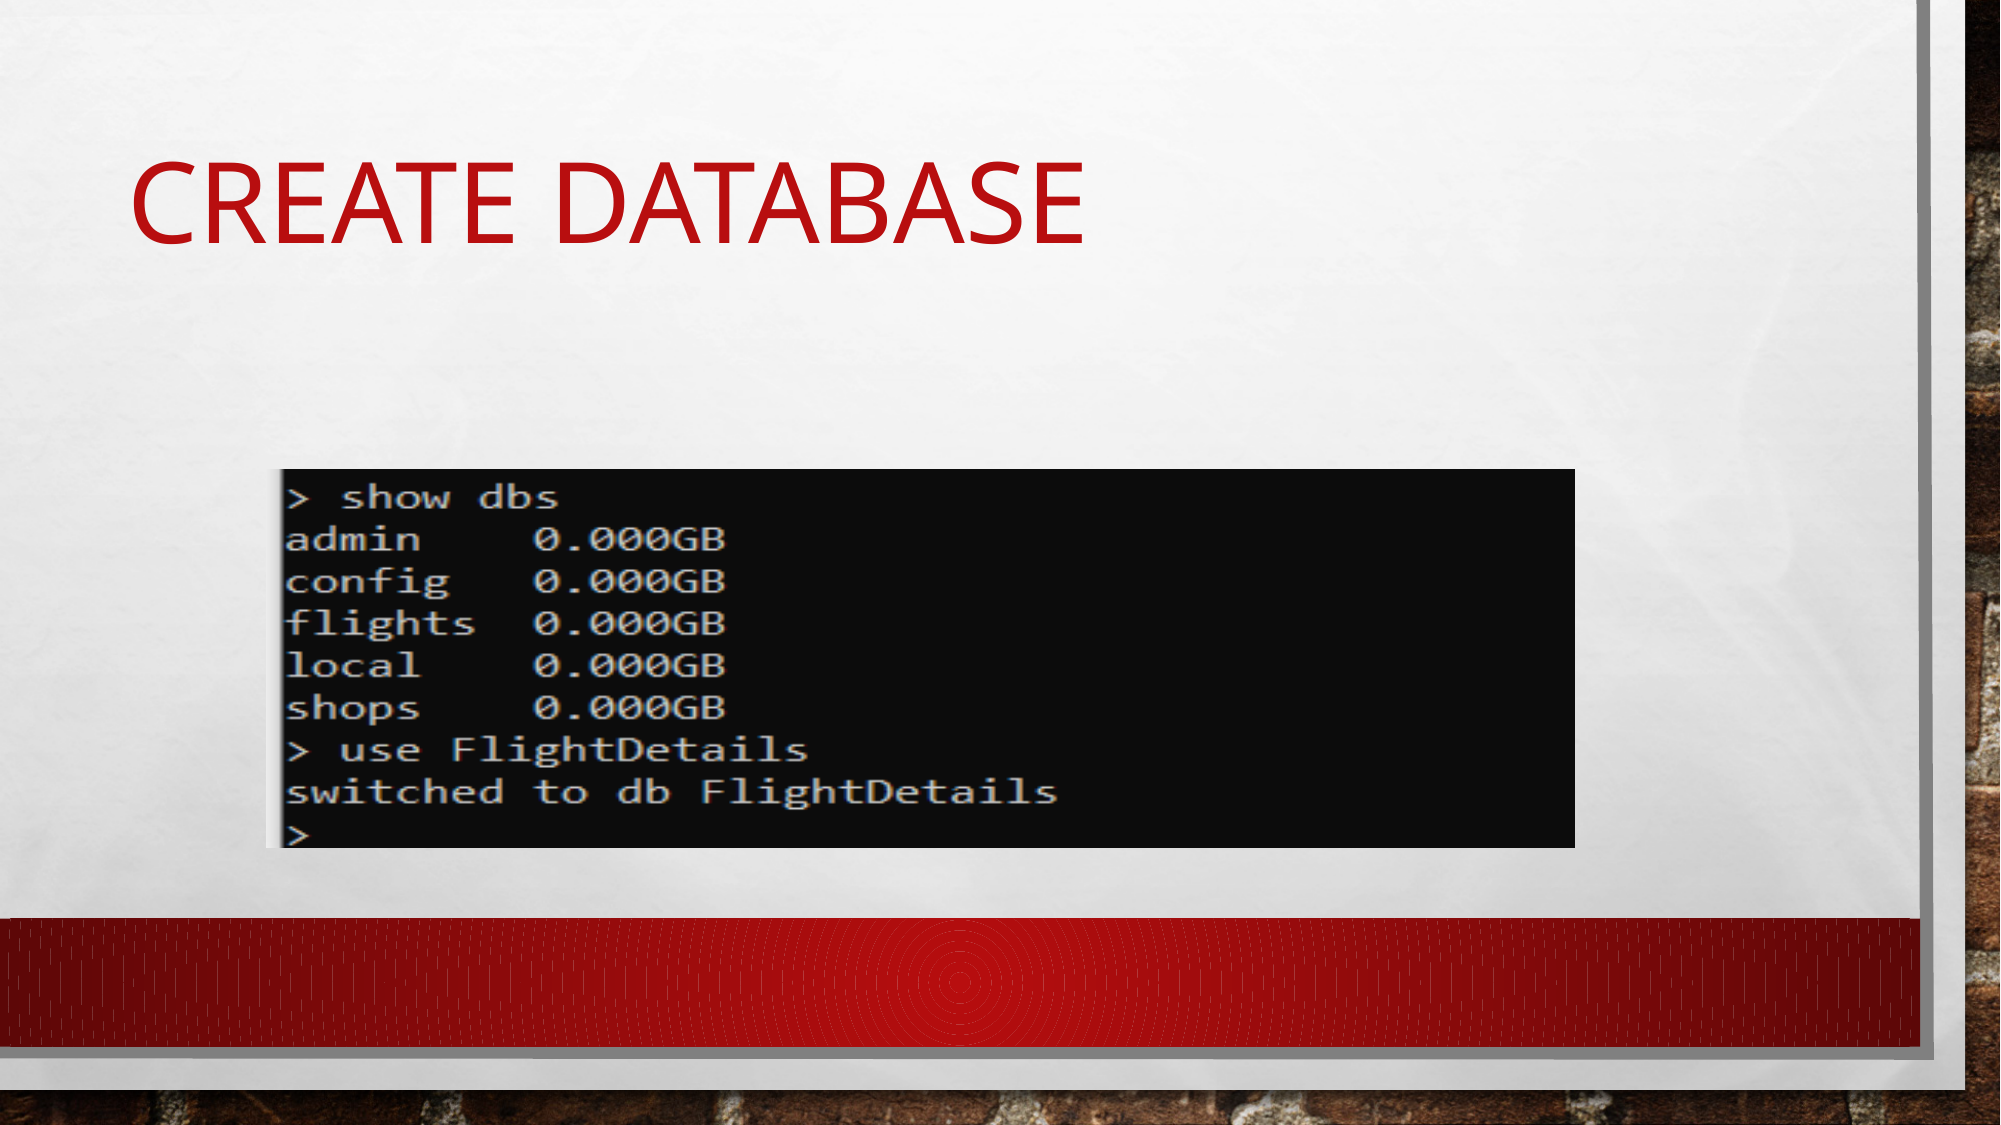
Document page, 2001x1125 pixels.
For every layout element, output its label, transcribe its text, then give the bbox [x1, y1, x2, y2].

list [266, 469, 1576, 849]
title Create database [112, 112, 1818, 302]
picture [0, 0, 2000, 1125]
